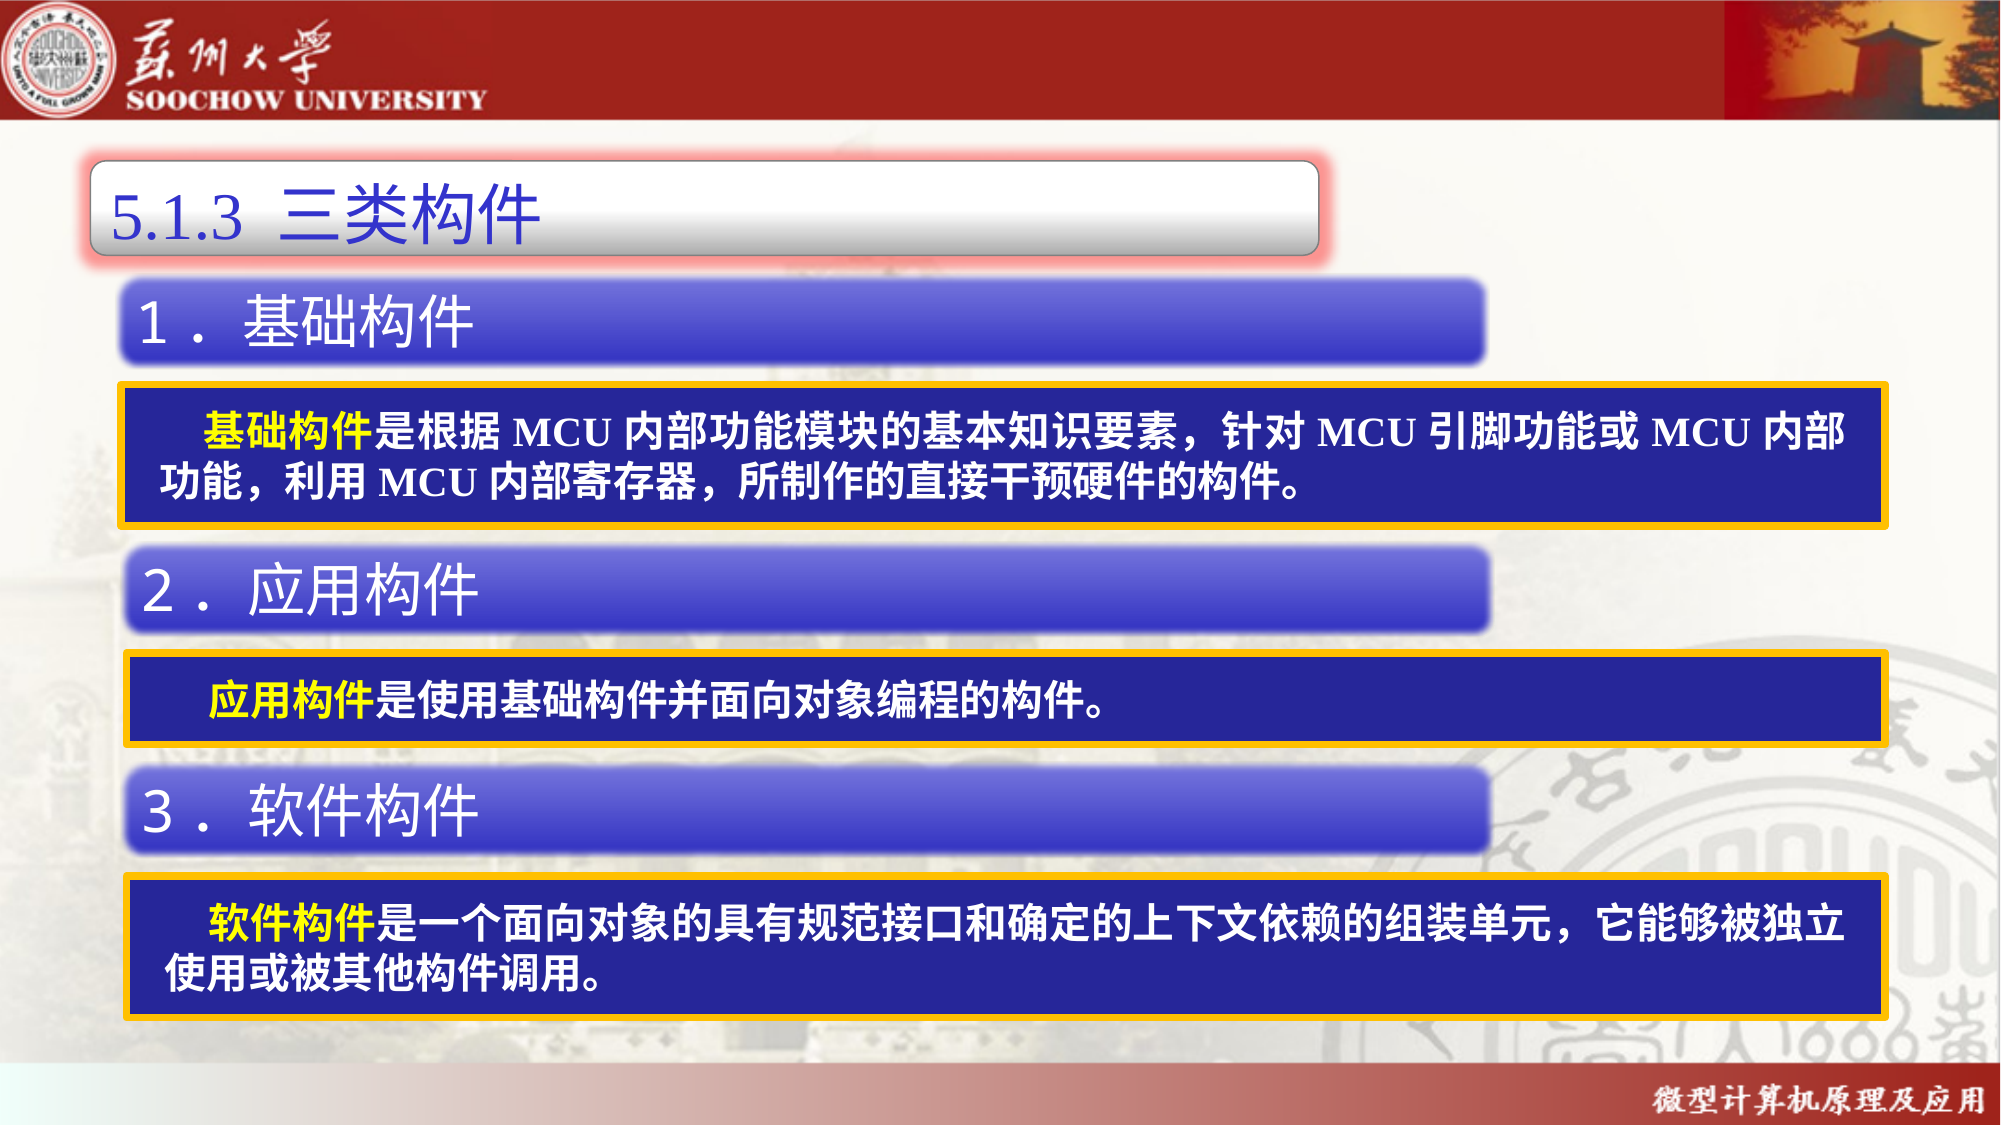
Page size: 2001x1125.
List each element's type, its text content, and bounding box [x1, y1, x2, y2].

text_box 应用构件是使用基础构件并面向对象编程的构件。 [126, 653, 1885, 745]
text_box 5.1.3 三类构件 [90, 160, 1319, 256]
text_box 基础构件是根据MCU内部功能模块的基本知识要素，针对MCU引脚功能或MCU内部功能，利用MCU内部寄存器，所制作的直接干预硬件的构件。 [121, 384, 1885, 526]
text_box 1．基础构件 [127, 285, 1480, 361]
text_box 2．应用构件 [132, 553, 1485, 629]
text_box 3．软件构件 [132, 773, 1486, 849]
text_box 软件构件是一个面向对象的具有规范接口和确定的上下文依赖的组装单元，它能够被独立使用或被其他构件调用。 [126, 876, 1885, 1018]
picture [0, 0, 2001, 1125]
